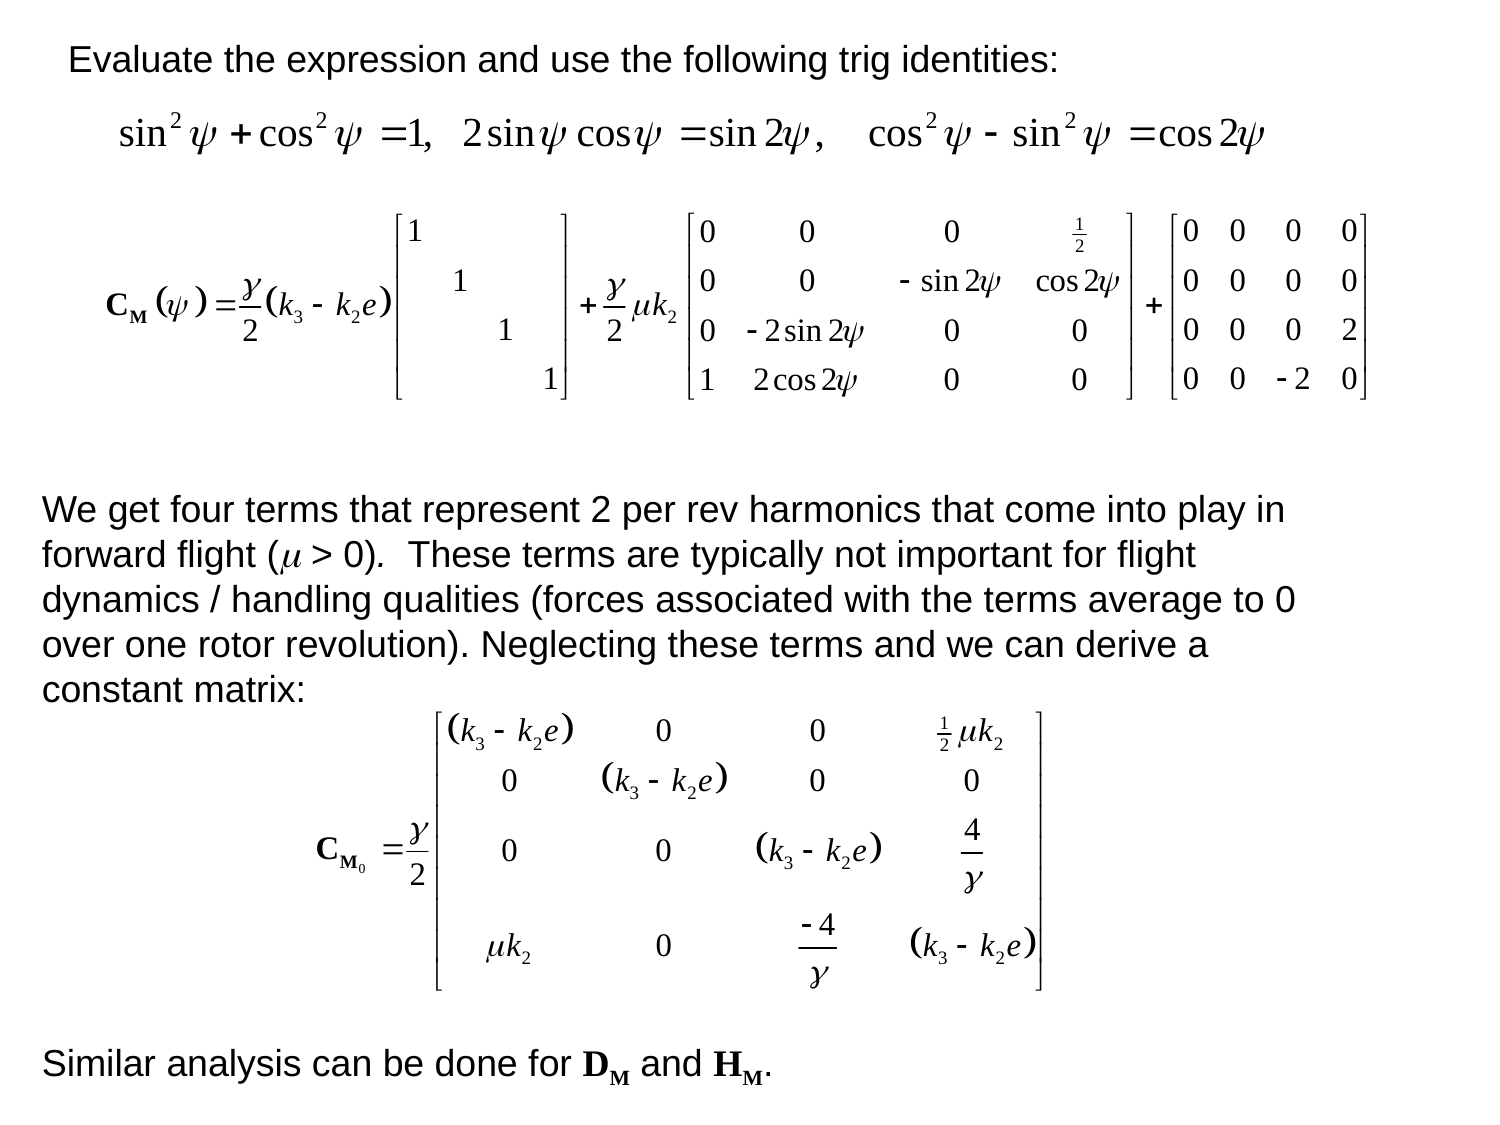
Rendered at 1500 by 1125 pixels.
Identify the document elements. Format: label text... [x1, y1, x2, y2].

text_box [310, 702, 1056, 1001]
text_box We get four terms that represent 2 per rev harmonics that come into play in forward flight (m > 0). These terms are typically not important for flight dynamics / handling qualities (forces associated with the terms average to 0 over one rotor revolution). Neglecting these terms and we can derive a constant matrix: [27, 477, 1339, 717]
text_box Similar analysis can be done for DM and HM. [27, 1031, 1452, 1098]
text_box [100, 206, 1379, 408]
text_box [112, 100, 1279, 168]
text_box Evaluate the expression and use the following trig identities: [53, 27, 1075, 87]
